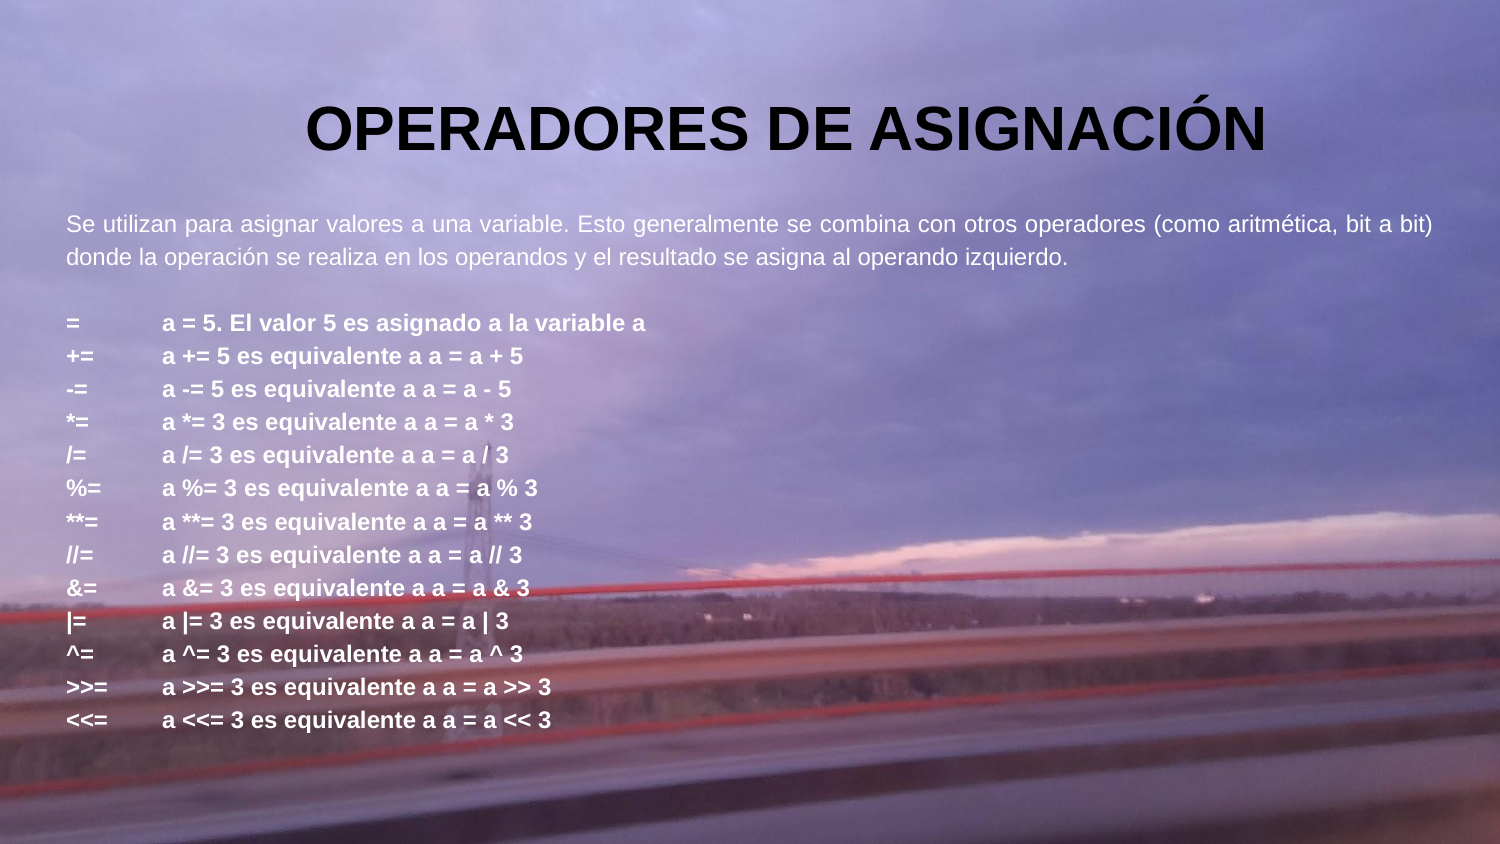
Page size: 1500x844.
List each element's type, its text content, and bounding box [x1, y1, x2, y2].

title OPERADORES DE ASIGNACIÓN [276, 72, 1298, 167]
list Se utilizan para asignar valores a una variable. Esto generalmente se combina con otros operadores (como aritmética, bit a bit) donde la operación se realiza en los operandos y el resultado se asigna al operando izquierdo. = a = 5. El valor 5 es asignado a la variable a += a += 5 es equivalente a a = a + 5 -= a -= 5 es equivalente a a = a - 5 *= a *= 3 es equivalente a a = a * 3 /= a /= 3 es equivalente a a = a / 3 %= a %= 3 es equivalente a a = a % 3 **= a **= 3 es equivalente a a = a ** 3 //= a //= 3 es equivalente a a = a // 3 &= a &= 3 es equivalente a a = a & 3 |= a |= 3 es equivalente a a = a | 3 ^= a ^= 3 es equivalente a a = a ^ 3 >>= a >>= 3 es equivalente a a = a >> 3 <<= a <<= 3 es equivalente a a = a << 3 [51, 189, 1449, 750]
picture [0, 0, 1500, 844]
